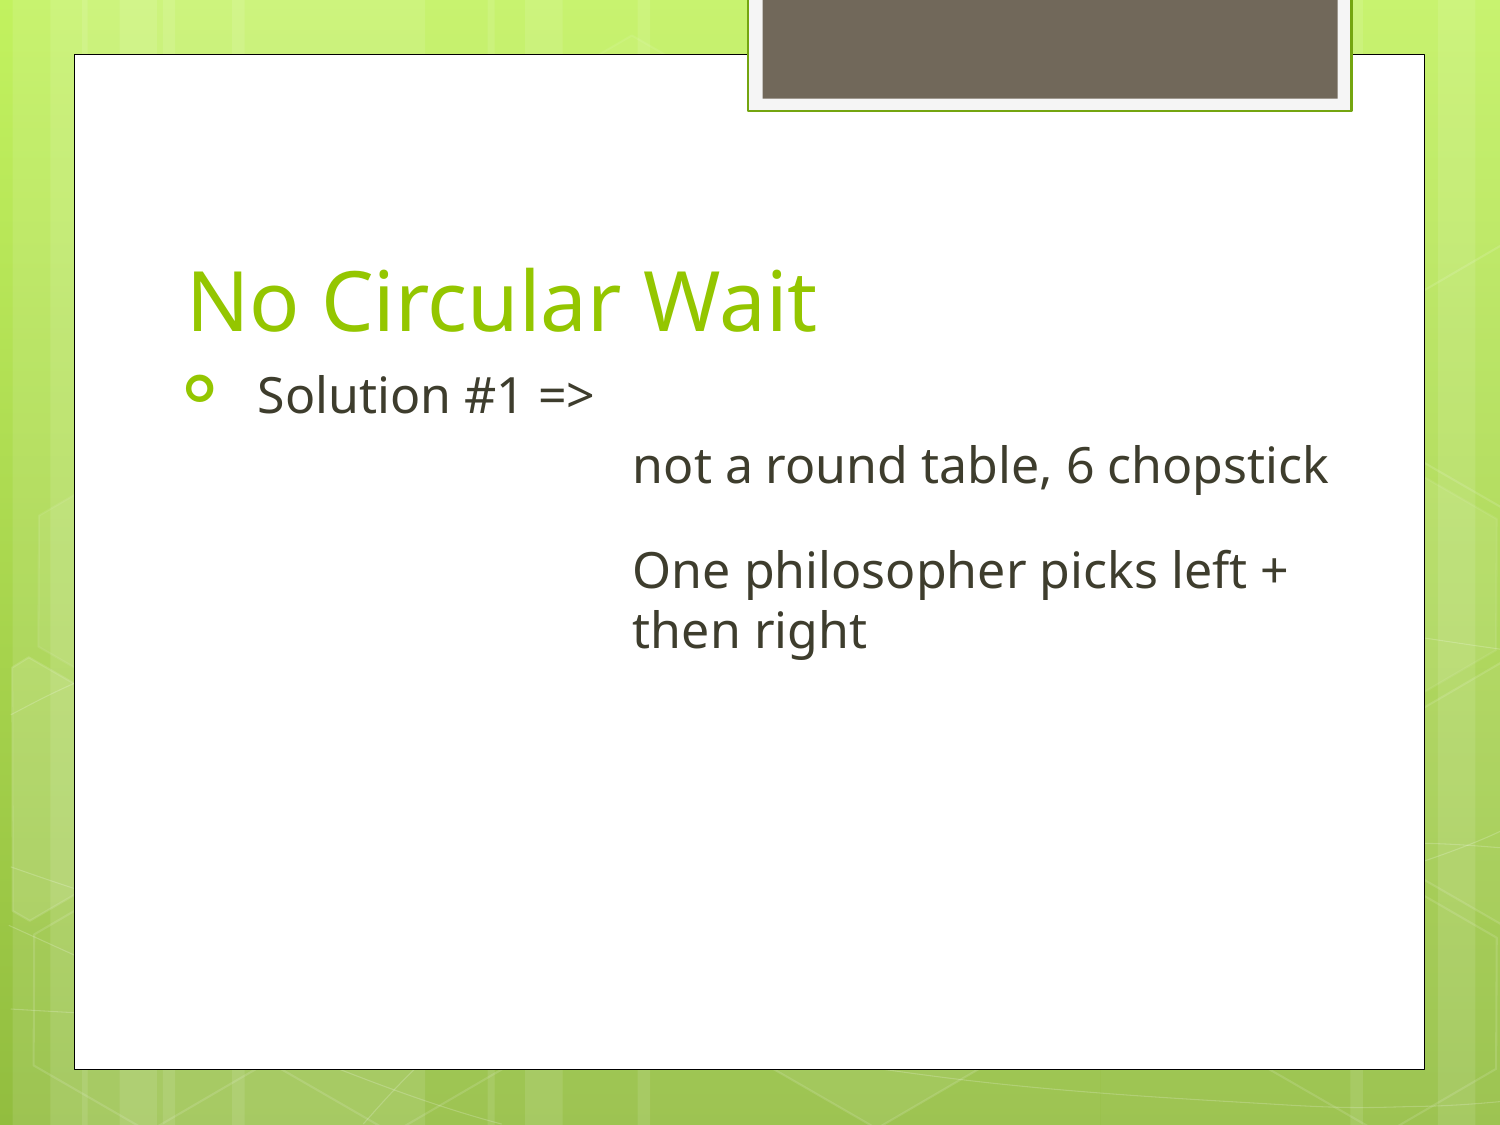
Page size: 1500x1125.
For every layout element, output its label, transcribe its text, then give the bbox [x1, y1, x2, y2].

title No Circular Wait [171, 168, 1324, 356]
text_box Solution #1 => not a round table, 6 chopstick One philosopher picks left + then right [156, 356, 1375, 1025]
